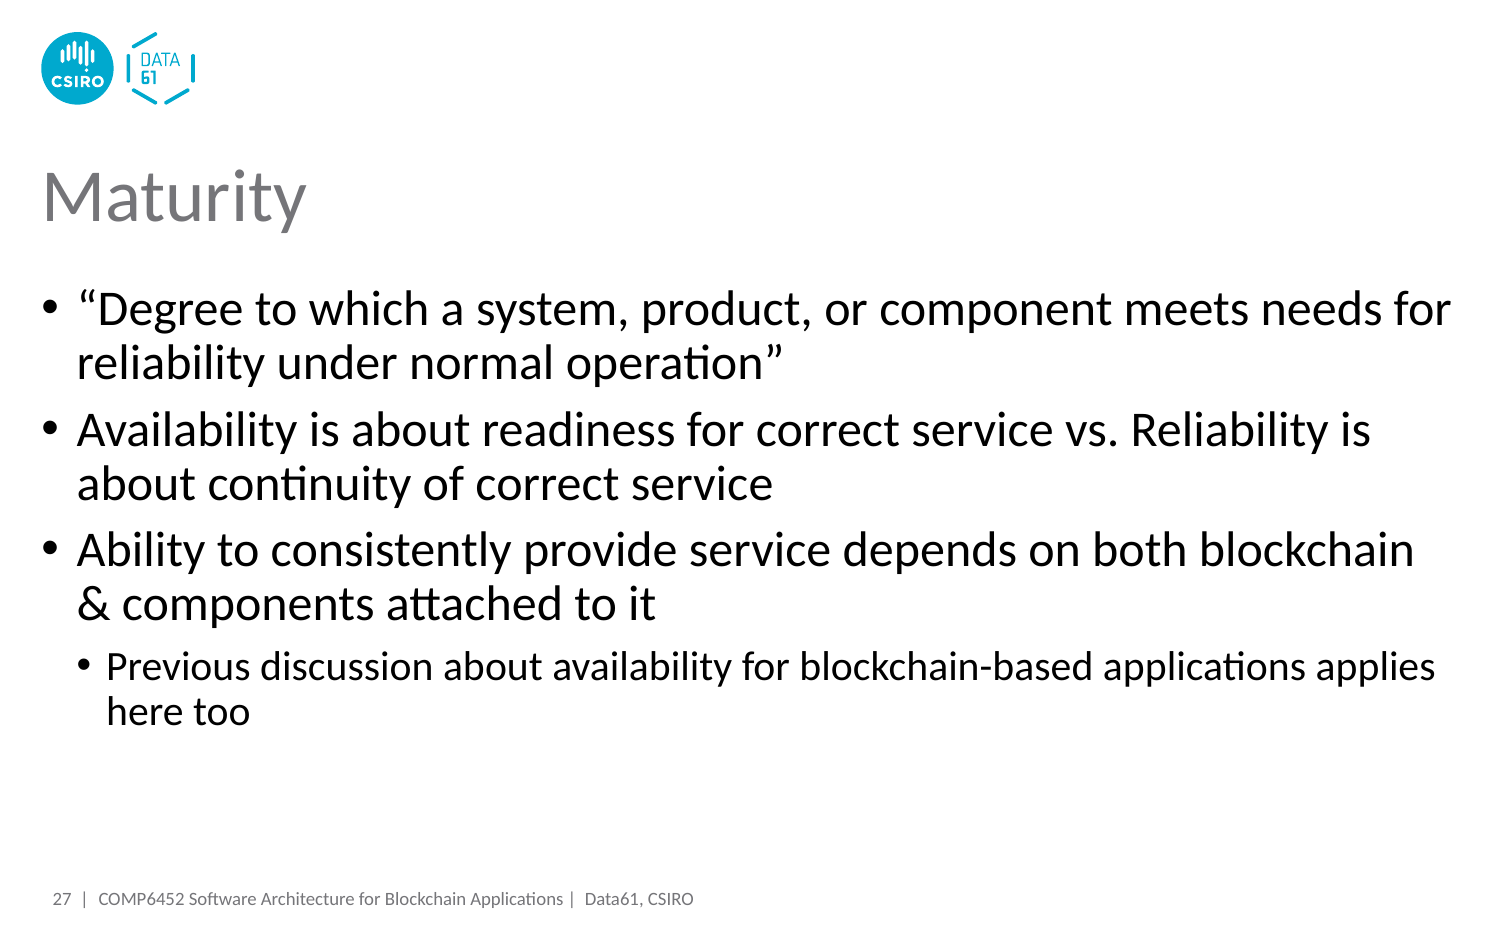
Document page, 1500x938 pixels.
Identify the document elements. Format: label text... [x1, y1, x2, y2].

footer COMP6452 Software Architecture for Blockchain Applications | Data61, CSIRO [98, 889, 1097, 907]
title Maturity [41, 146, 1459, 264]
list “Degree to which a system, product, or component meets needs for reliability under normal operation” Availability is about readiness for correct service vs. Reliability is about continuity of correct service Ability to consistently provide service depends on both blockchain & components attached to it Previous discussion about availability for blockchain-based applications applies here too [41, 282, 1459, 863]
slide_number 27 | [41, 889, 89, 907]
